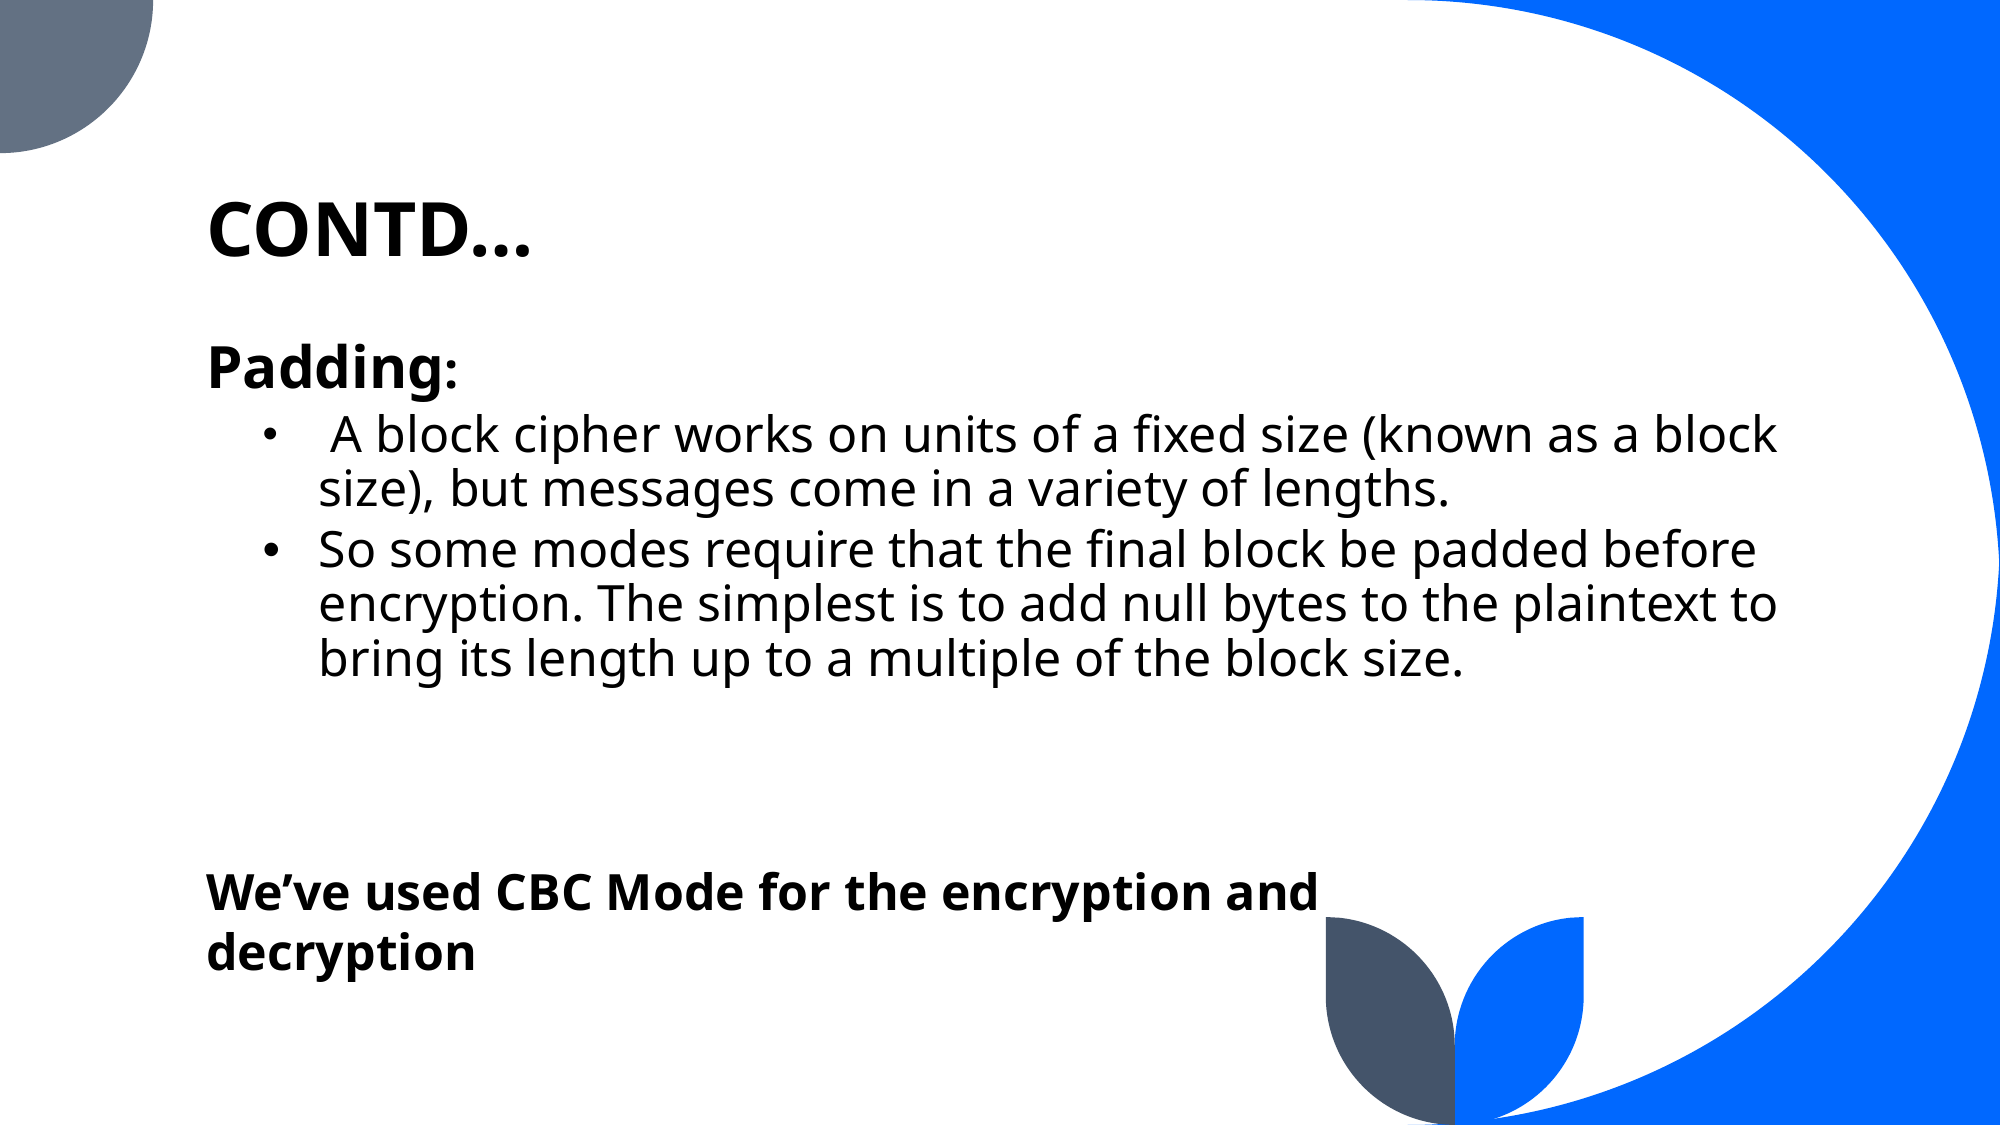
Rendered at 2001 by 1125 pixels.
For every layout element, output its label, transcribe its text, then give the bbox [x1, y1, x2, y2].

text_box We’ve used CBC Mode for the encryption and decryption [191, 852, 1371, 988]
list Padding: A block cipher works on units of a fixed size (known as a block size), but messages come in a variety of lengths. So some modes require that the final block be padded before encryption. The simplest is to add null bytes to the plaintext to bring its length up to a multiple of the block size. [191, 330, 1796, 884]
title CONTD… [191, 62, 1796, 280]
